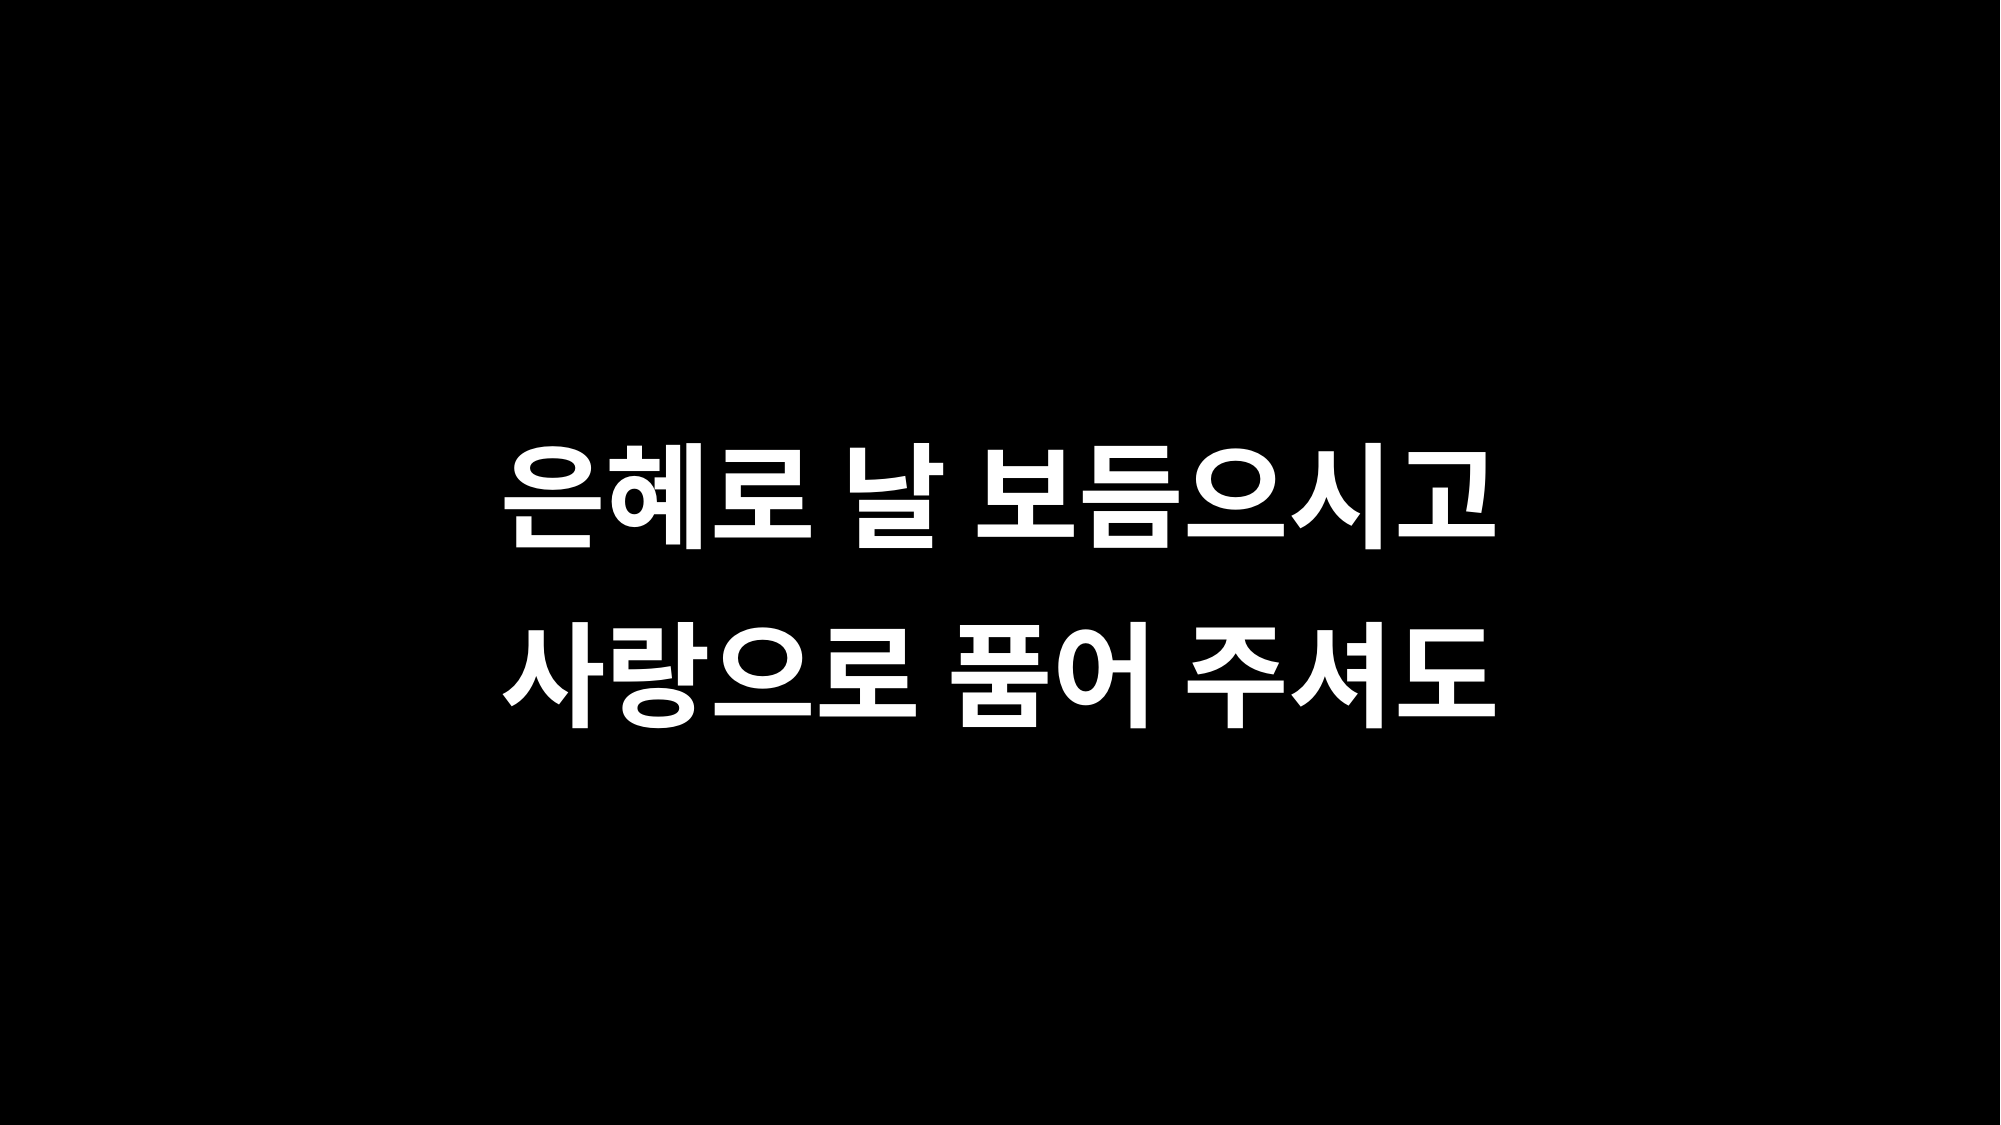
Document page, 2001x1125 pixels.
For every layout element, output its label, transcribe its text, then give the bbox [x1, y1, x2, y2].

text_box 은혜로 날 보듬으시고 사랑으로 품어 주셔도 [0, 376, 2000, 749]
